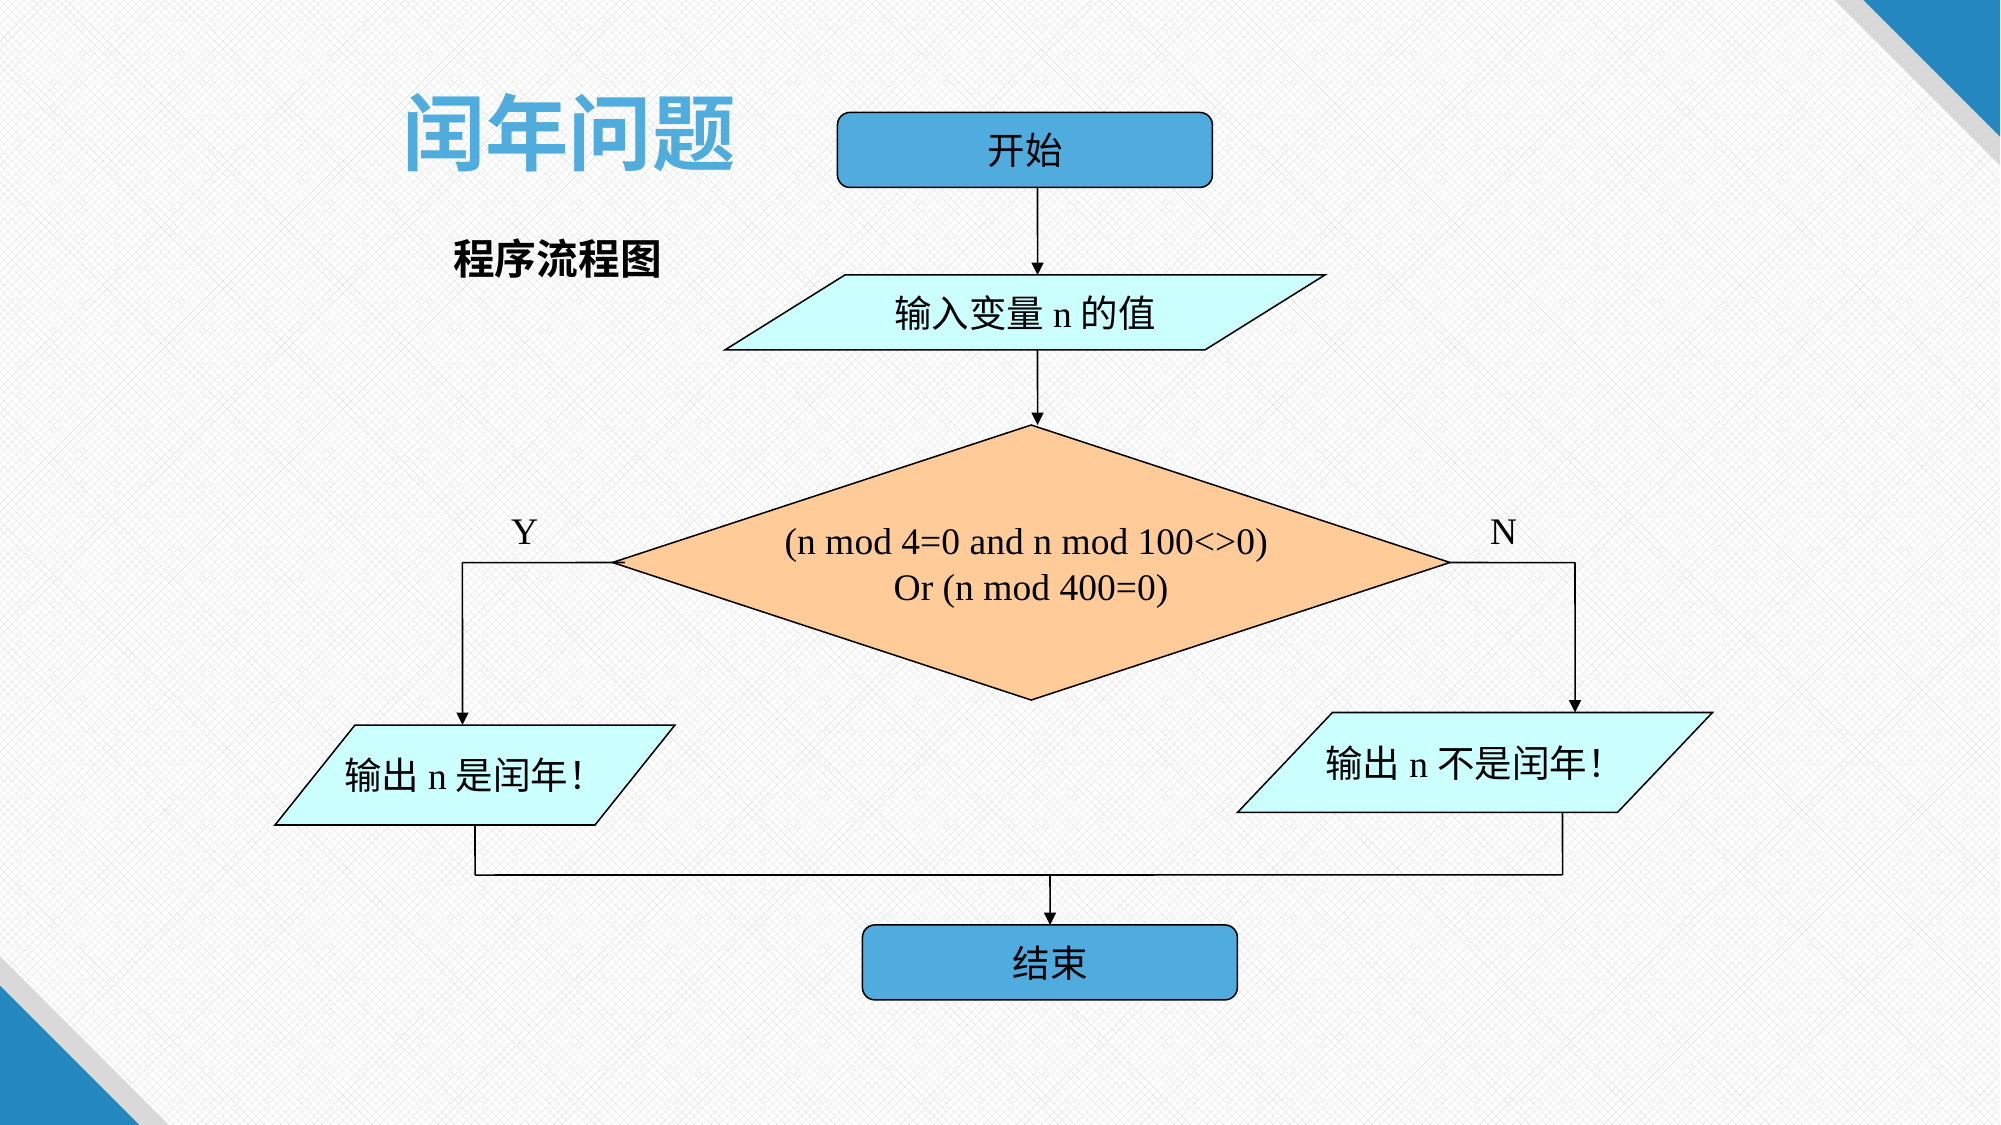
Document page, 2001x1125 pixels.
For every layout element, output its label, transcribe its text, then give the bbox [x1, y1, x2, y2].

text_box 闰年问题 [387, 37, 825, 225]
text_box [474, 812, 1563, 1000]
text_box 程序流程图 [438, 224, 687, 290]
text_box 开始 [837, 112, 1213, 187]
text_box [612, 349, 1450, 701]
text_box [1237, 499, 1713, 813]
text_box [274, 499, 675, 825]
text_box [724, 187, 1325, 349]
